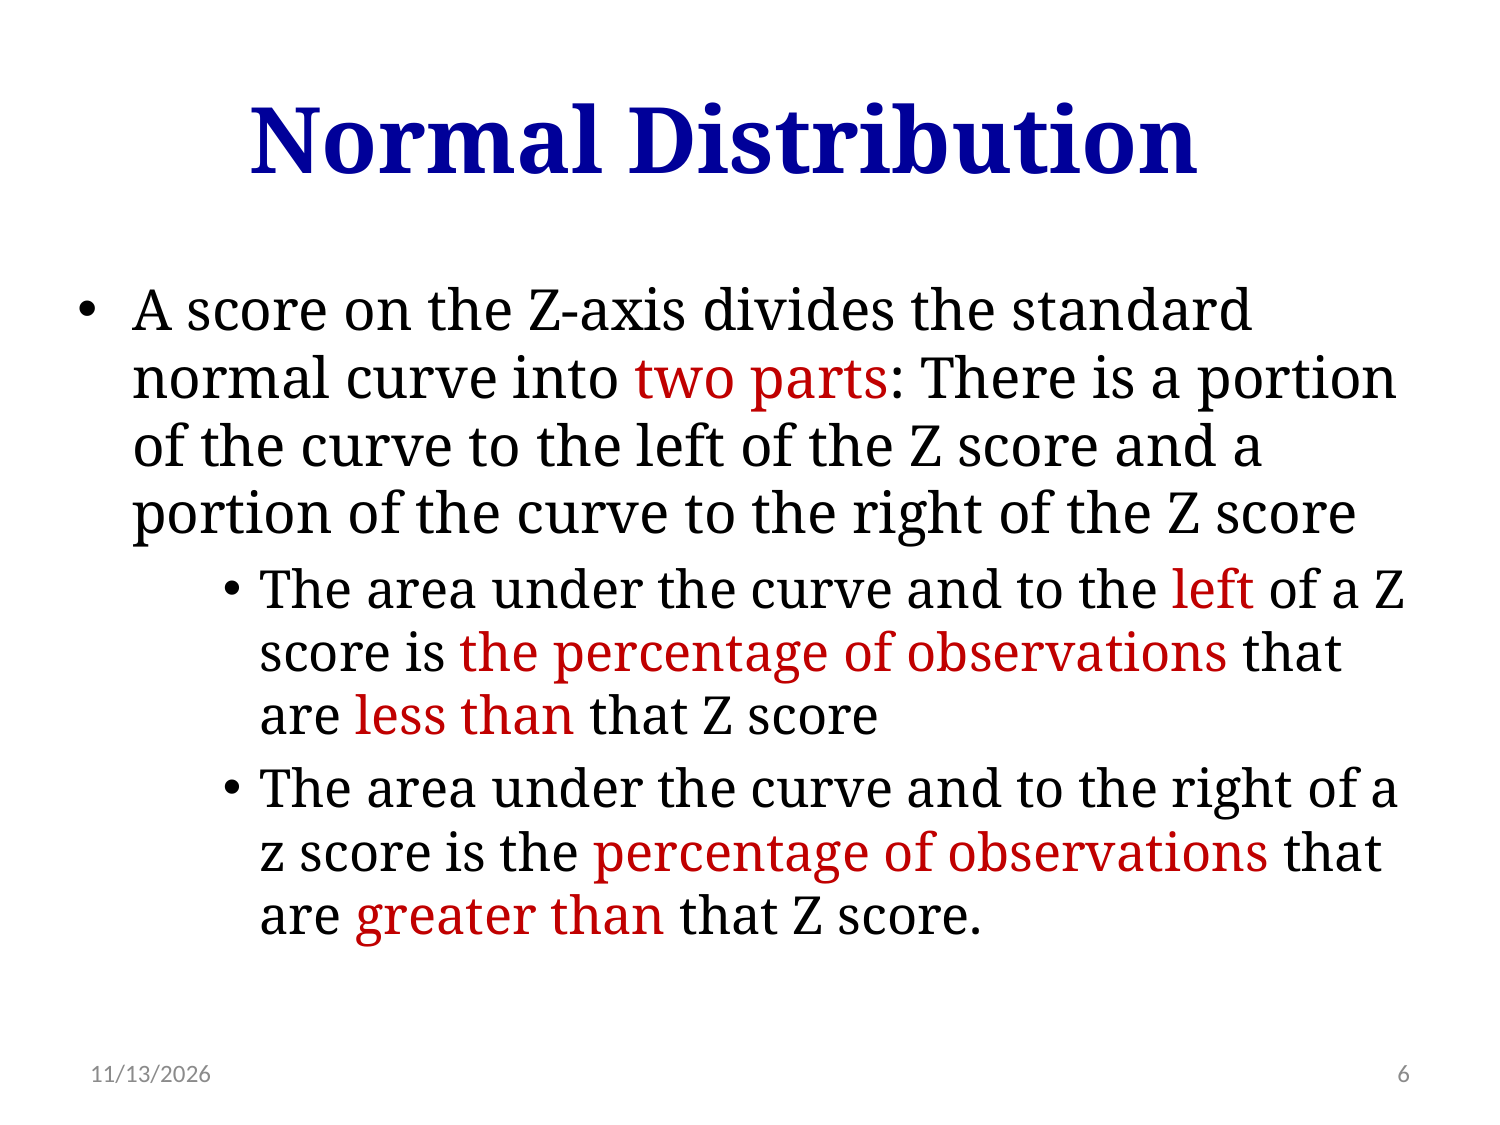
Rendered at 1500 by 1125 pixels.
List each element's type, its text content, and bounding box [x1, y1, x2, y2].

text_box [574, 712, 800, 776]
slide_number 6 [1074, 1042, 1425, 1103]
list A score on the Z-axis divides the standard normal curve into two parts: There is a portion of the curve to the left of the Z score and a portion of the curve to the right of the Z score The area under the curve and to the left of a Z score is the percentage of observations that are less than that Z score The area under the curve and to the right of a z score is the percentage of observations that are greater than that Z score. [62, 525, 1425, 1000]
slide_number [75, 1042, 425, 1103]
list A score on the Z-axis divides the standard normal curve into two parts: There is a portion of the curve to the left of the Z score and a portion of the curve to the right of the Z score The area under the curve and to the left of a Z score is the percentage of observations that are less than that Z score The area under the curve and to the right of a z score is the percentage of observations that are greater than that Z score. [62, 504, 1425, 524]
text_box Normal Distribution [37, 74, 1413, 200]
list A score on the Z-axis divides the standard normal curve into two parts: There is a portion of the curve to the left of the Z score and a portion of the curve to the right of the Z score The area under the curve and to the left of a Z score is the percentage of observations that are less than that Z score The area under the curve and to the right of a z score is the percentage of observations that are greater than that Z score. [62, 187, 1425, 503]
